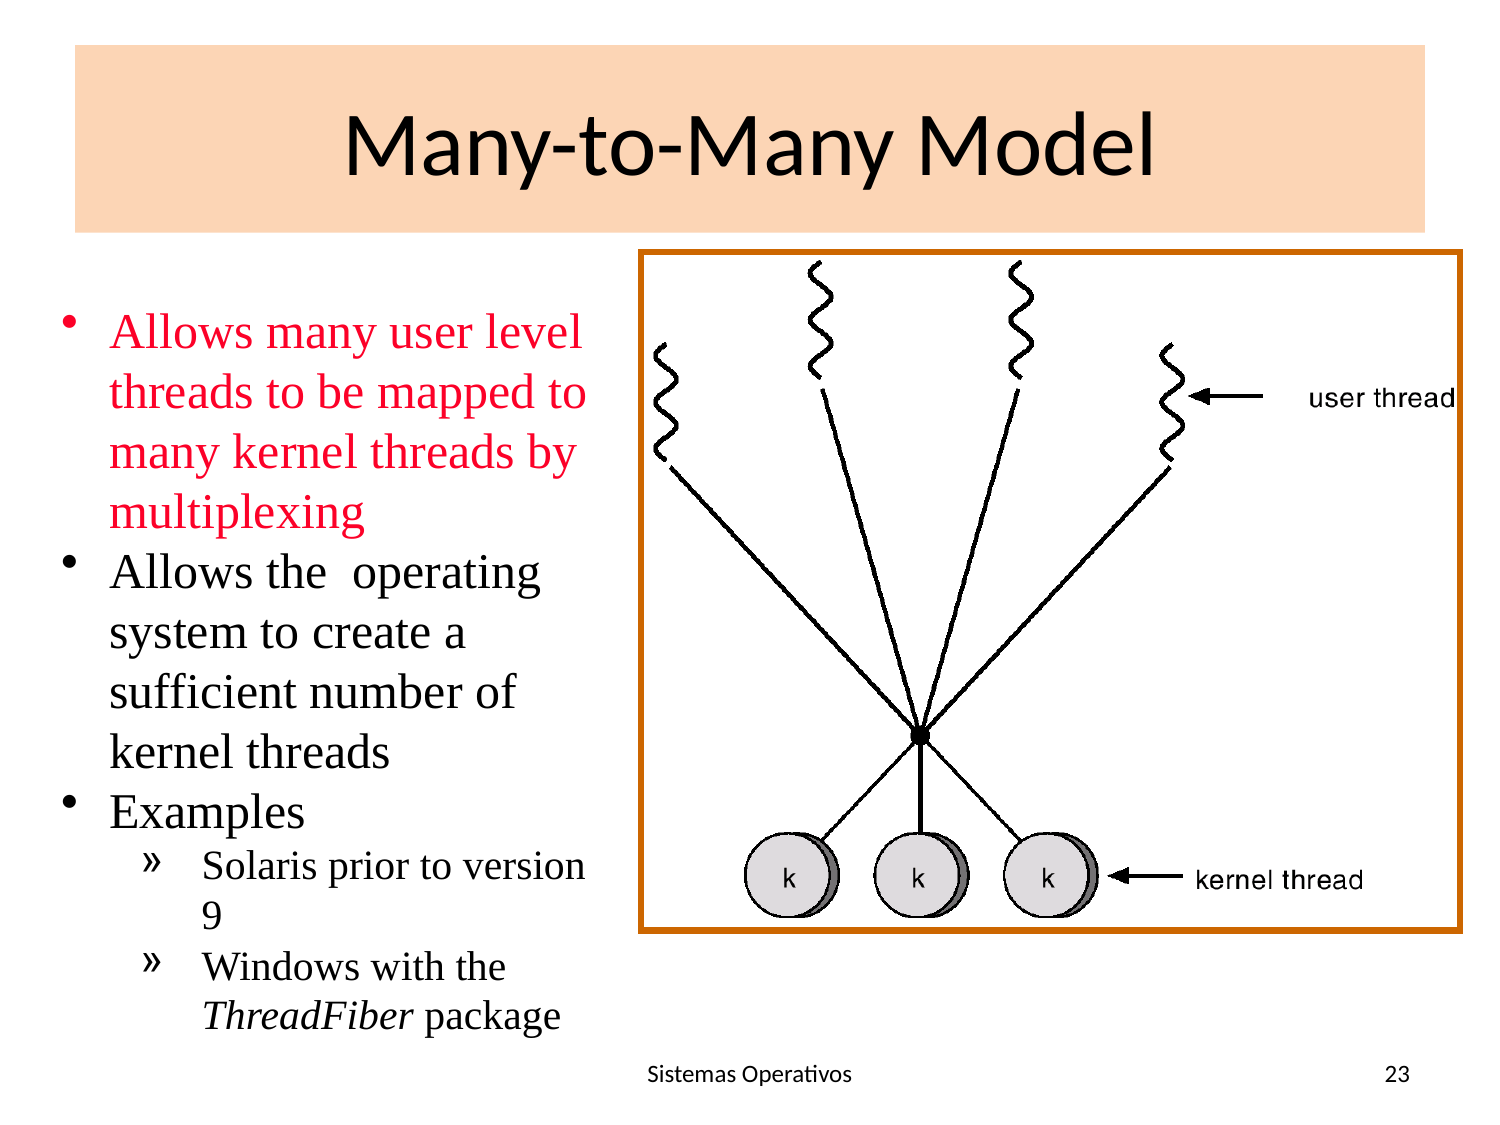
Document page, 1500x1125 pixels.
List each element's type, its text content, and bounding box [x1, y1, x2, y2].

text_box Allows many user level threads to be mapped to many kernel threads by multiplexing Allows the operating system to create a sufficient number of kernel threads Examples Solaris prior to version 9 Windows with the ThreadFiber package [19, 269, 629, 1067]
title Many-to-Many Model [75, 45, 1425, 233]
footer Sistemas Operativos [512, 1042, 988, 1103]
picture [643, 255, 1457, 928]
slide_number 23 [1074, 1042, 1425, 1103]
